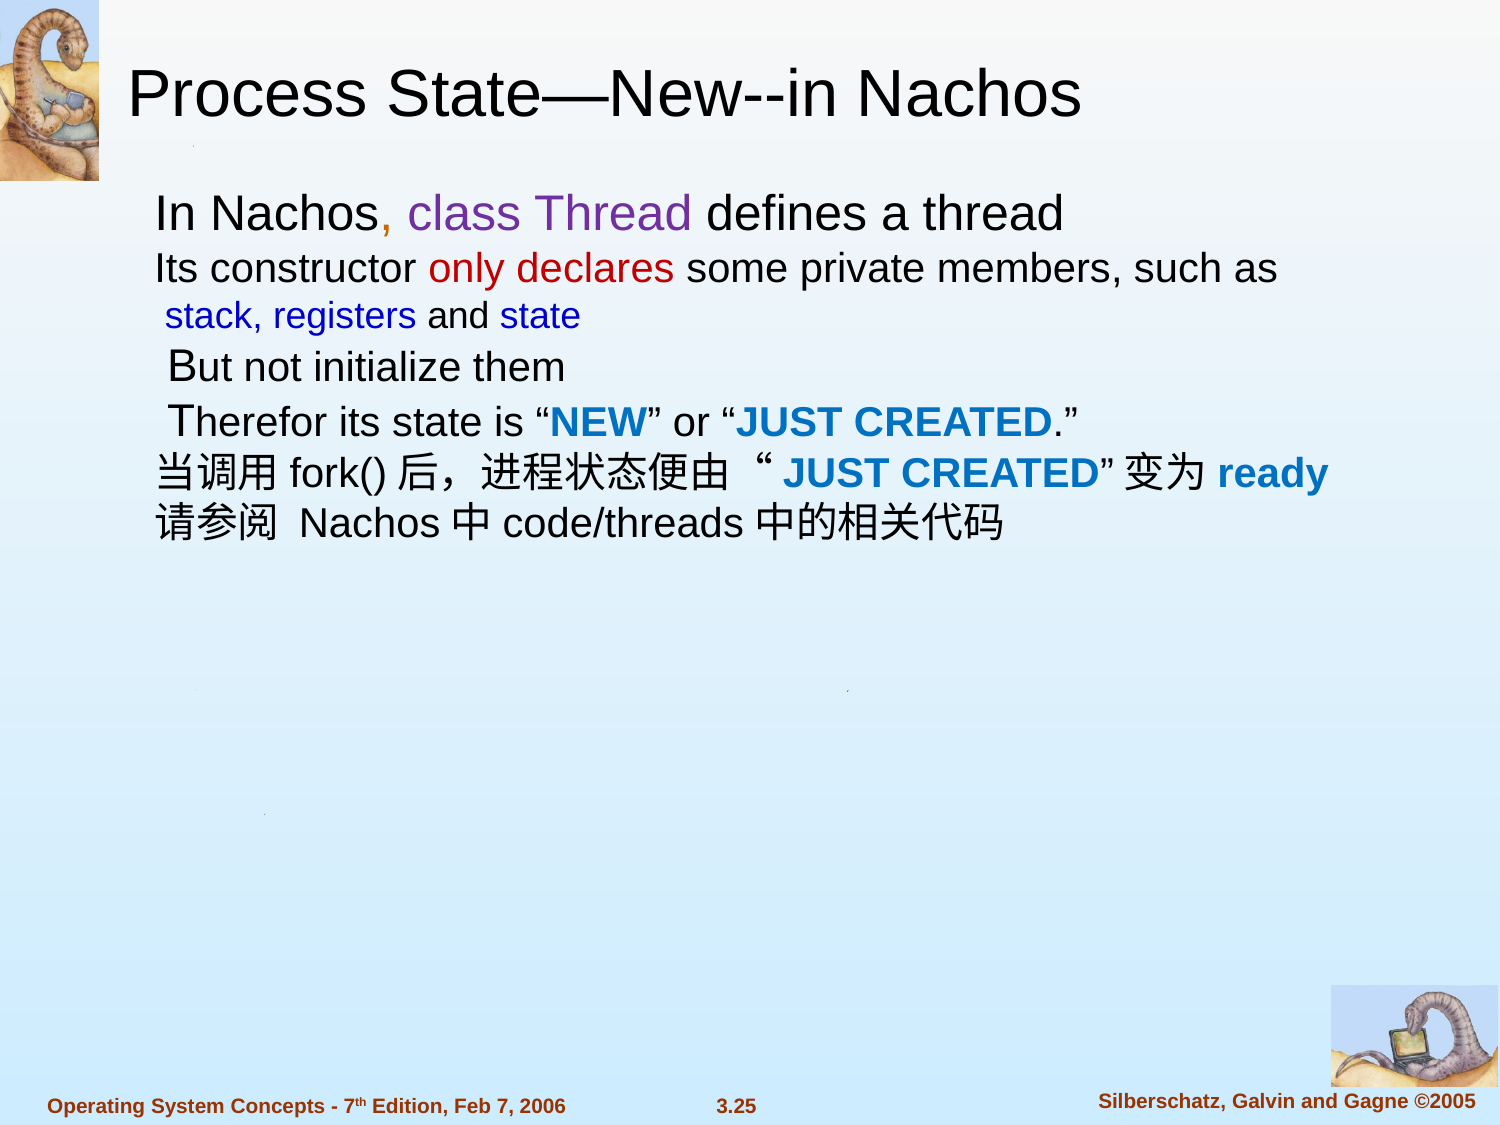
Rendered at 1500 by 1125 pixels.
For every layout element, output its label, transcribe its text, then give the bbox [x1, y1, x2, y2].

list In Nachos, class Thread defines a thread Its constructor only declares some private members, such as stack, registers and state But not initialize them Therefor its state is “NEW” or “JUST CREATED.” 当调用fork()后，进程状态便由“JUST CREATED”变为ready 请参阅 Nachos中code/threads中的相关代码 [139, 173, 1413, 974]
picture [1331, 985, 1498, 1087]
title Process State—New--in Nachos [112, 37, 1265, 138]
picture [0, 0, 99, 181]
